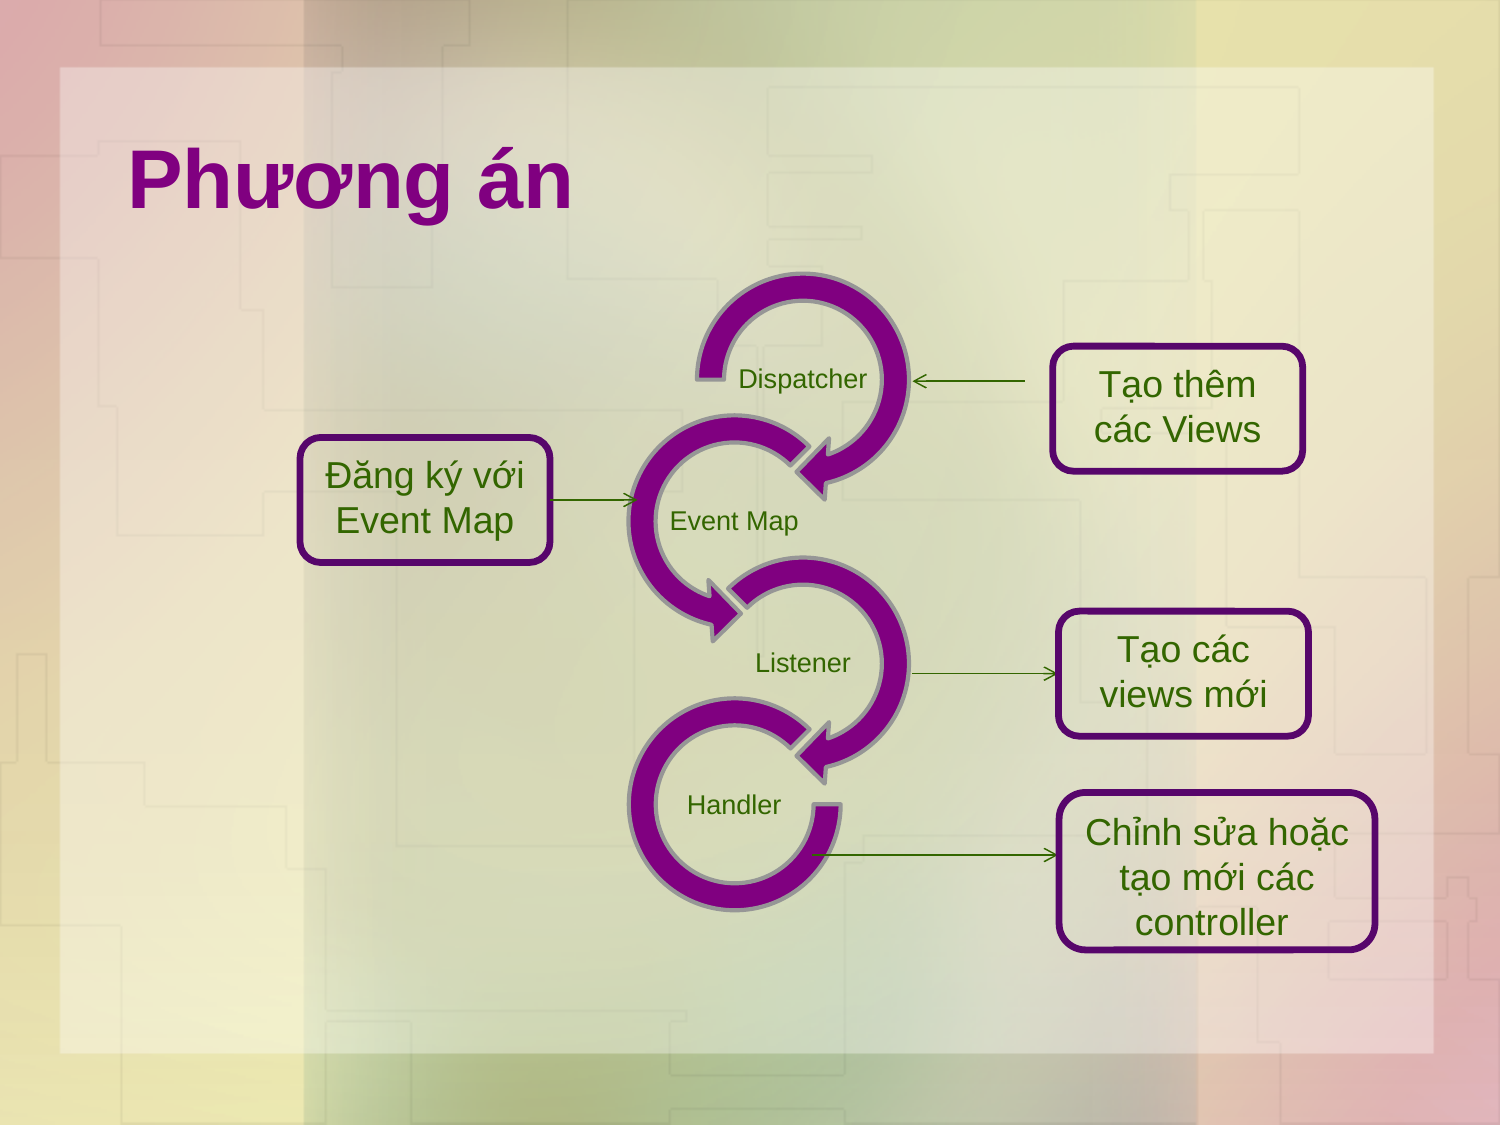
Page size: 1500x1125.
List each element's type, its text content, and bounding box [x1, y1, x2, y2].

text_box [537, 249, 1001, 917]
title Phương án [112, 99, 1388, 250]
picture [0, 0, 1500, 1125]
text_box Tạo thêm các Views [1052, 346, 1303, 472]
text_box Chỉnh sửa hoặc tạo mới các controller [1059, 792, 1375, 950]
text_box Đăng ký với Event Map [299, 437, 532, 563]
text_box Tạo các views mới [1058, 611, 1309, 737]
